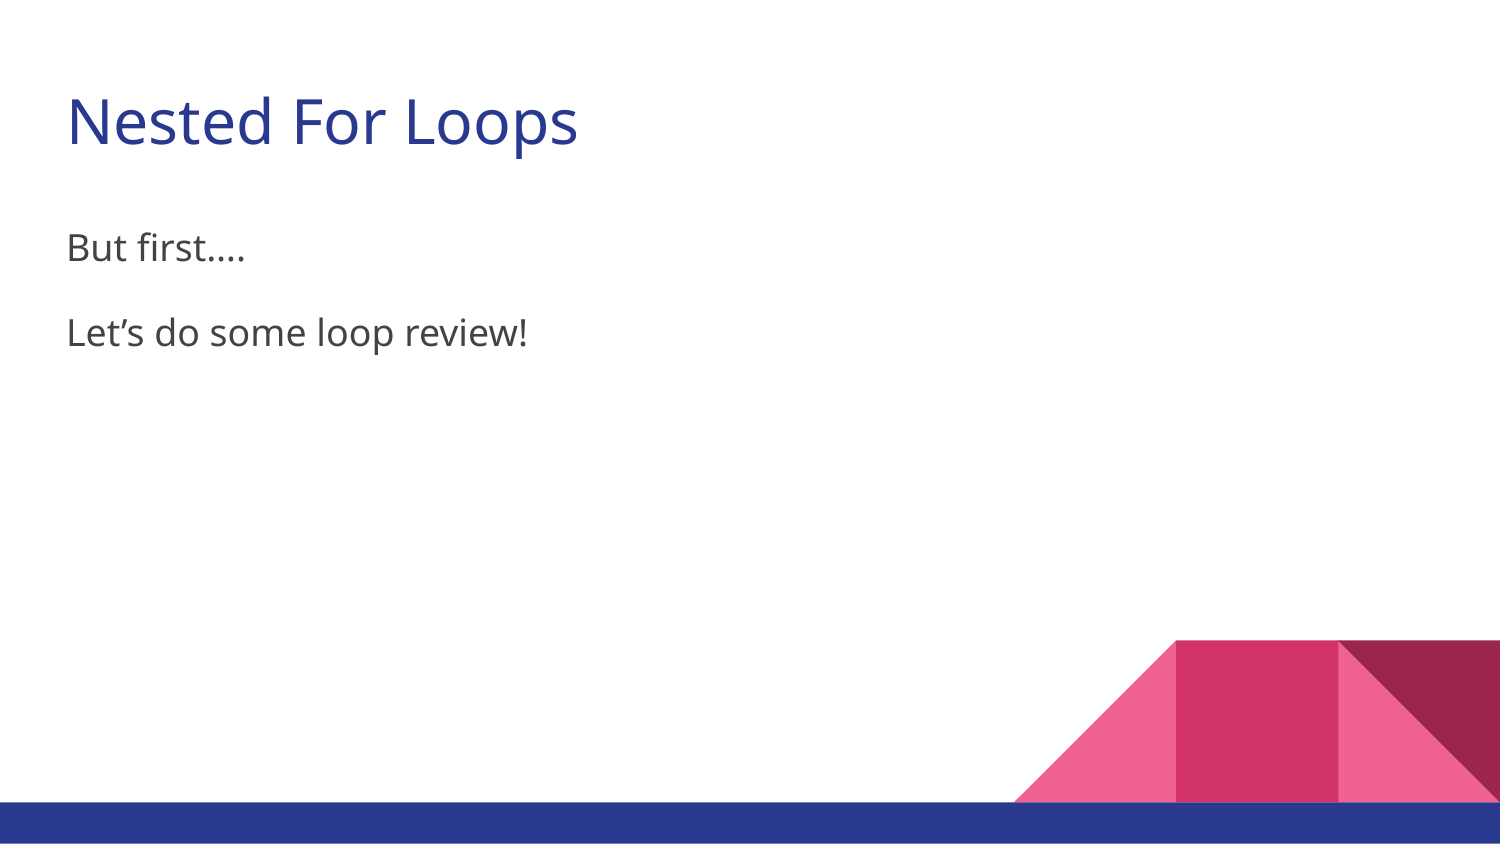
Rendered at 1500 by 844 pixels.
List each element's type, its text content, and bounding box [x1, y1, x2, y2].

title Nested For Loops [51, 67, 1449, 167]
list But first…. Let’s do some loop review! [51, 201, 1449, 750]
